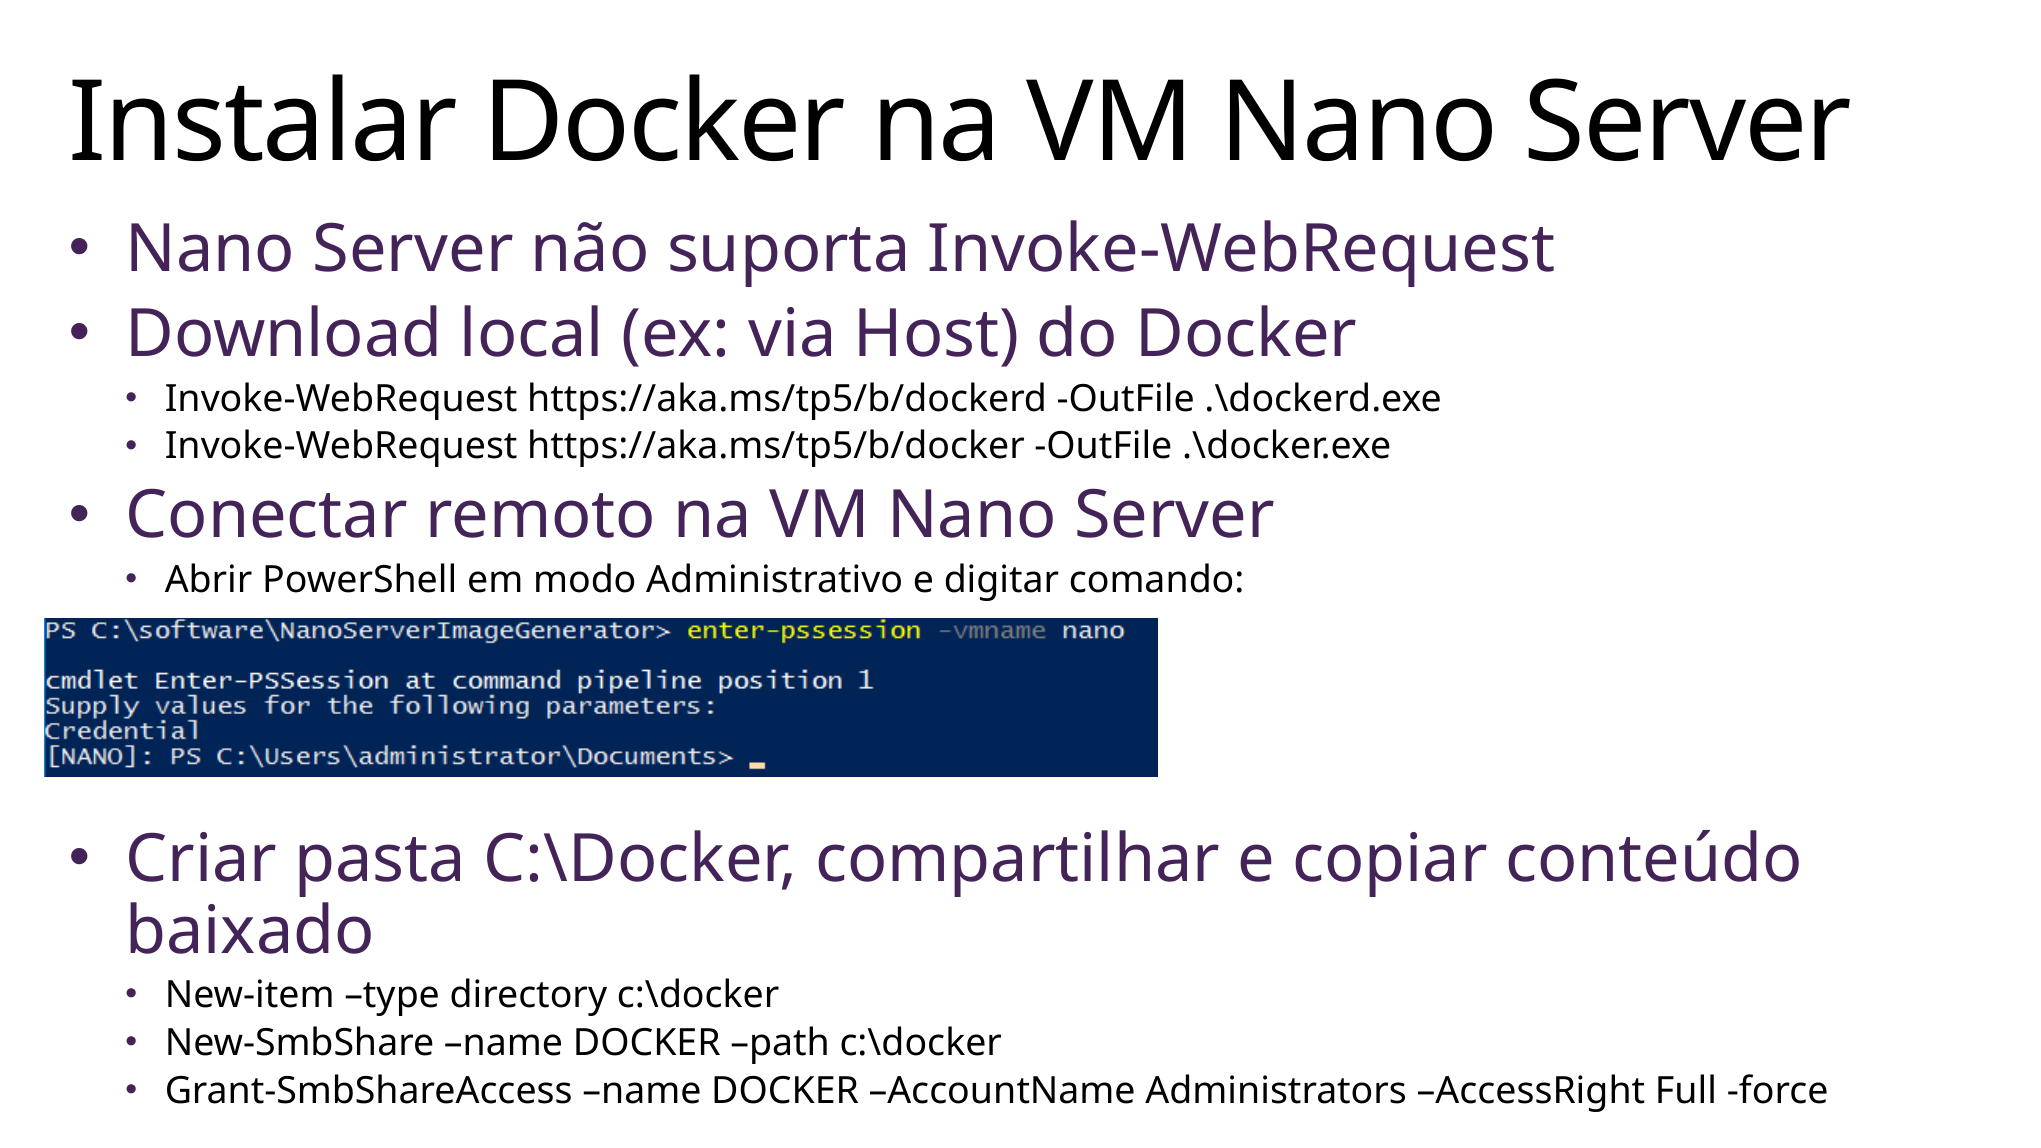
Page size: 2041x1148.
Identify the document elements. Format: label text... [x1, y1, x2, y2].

list Nano Server não suporta Invoke-WebRequest Download local (ex: via Host) do Docker Invoke-WebRequest https://aka.ms/tp5/b/dockerd -OutFile .\dockerd.exe Invoke-WebRequest https://aka.ms/tp5/b/docker -OutFile .\docker.exe Conectar remoto na VM Nano Server Abrir PowerShell em modo Administrativo e digitar comando: Criar pasta C:\Docker, compartilhar e copiar conteúdo baixado New-item –type directory c:\docker New-SmbShare –name DOCKER –path c:\docker Grant-SmbShareAccess –name DOCKER –AccountName Administrators –AccessRight Full -force [45, 199, 1996, 1069]
picture [44, 618, 1158, 777]
title Instalar Docker na VM Nano Server [45, 48, 1996, 199]
